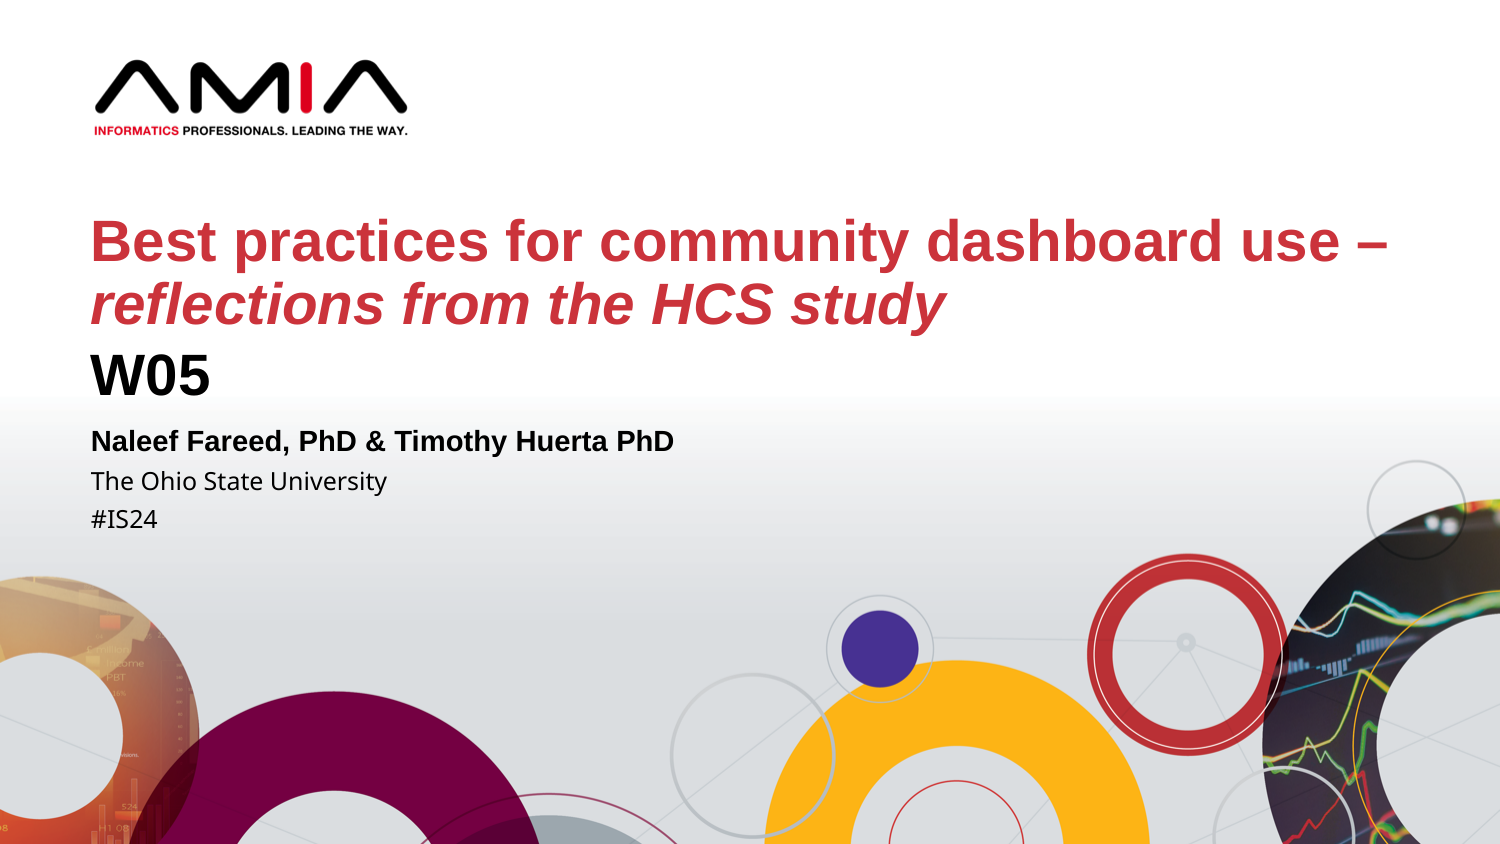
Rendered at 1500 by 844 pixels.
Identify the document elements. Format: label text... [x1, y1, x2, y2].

picture [0, 0, 1500, 844]
subtitle Naleef Fareed, PhD & Timothy Huerta PhD The Ohio State University #IS24 [90, 421, 1264, 535]
list Best practices for community dashboard use – reflections from the HCS study W05 [90, 226, 1398, 409]
